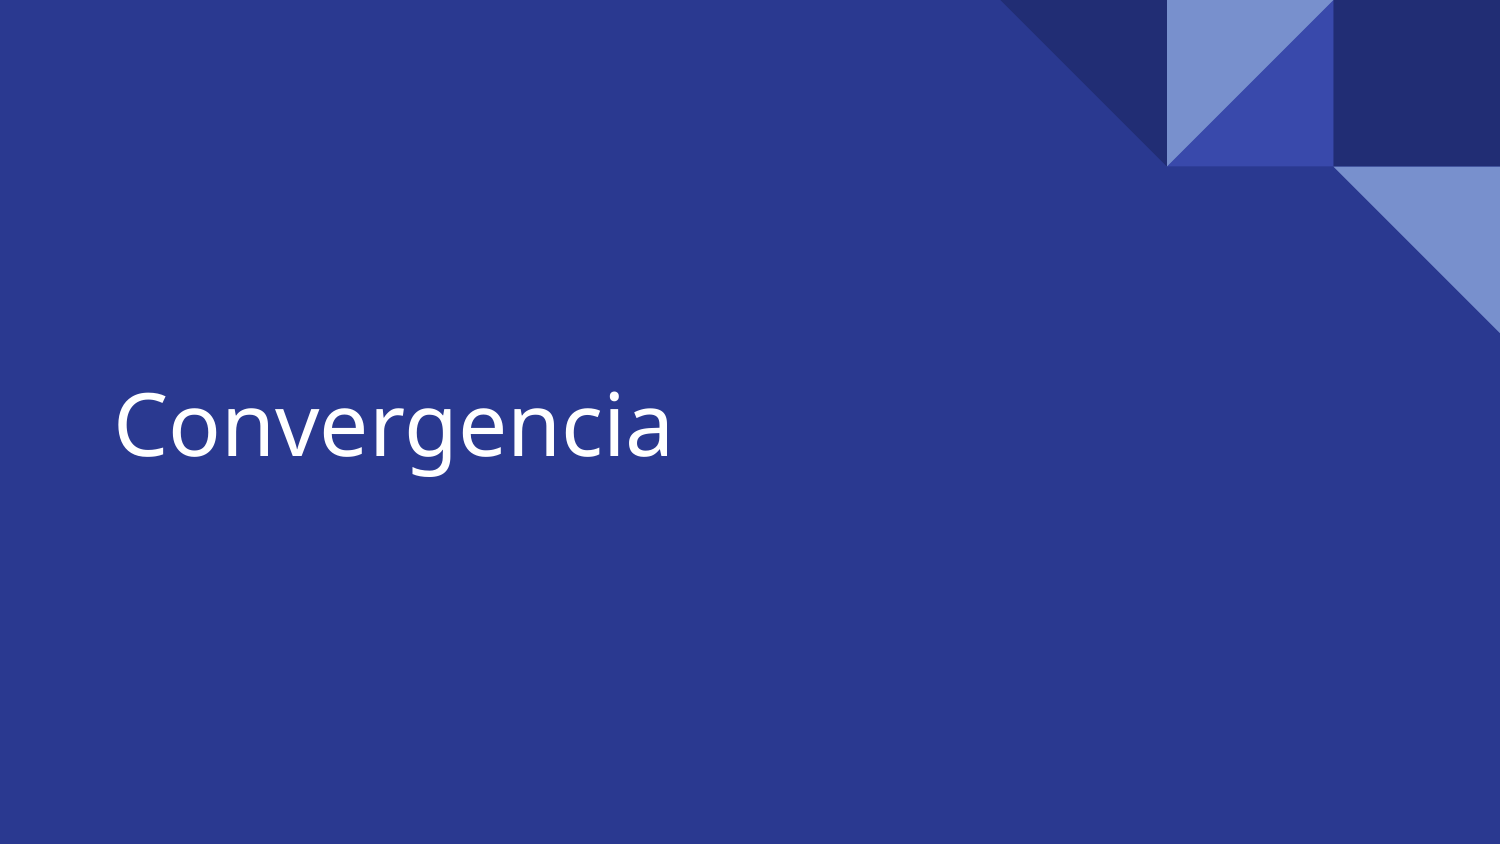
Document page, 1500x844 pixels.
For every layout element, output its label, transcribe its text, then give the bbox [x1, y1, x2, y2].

title Convergencia [98, 353, 1447, 491]
